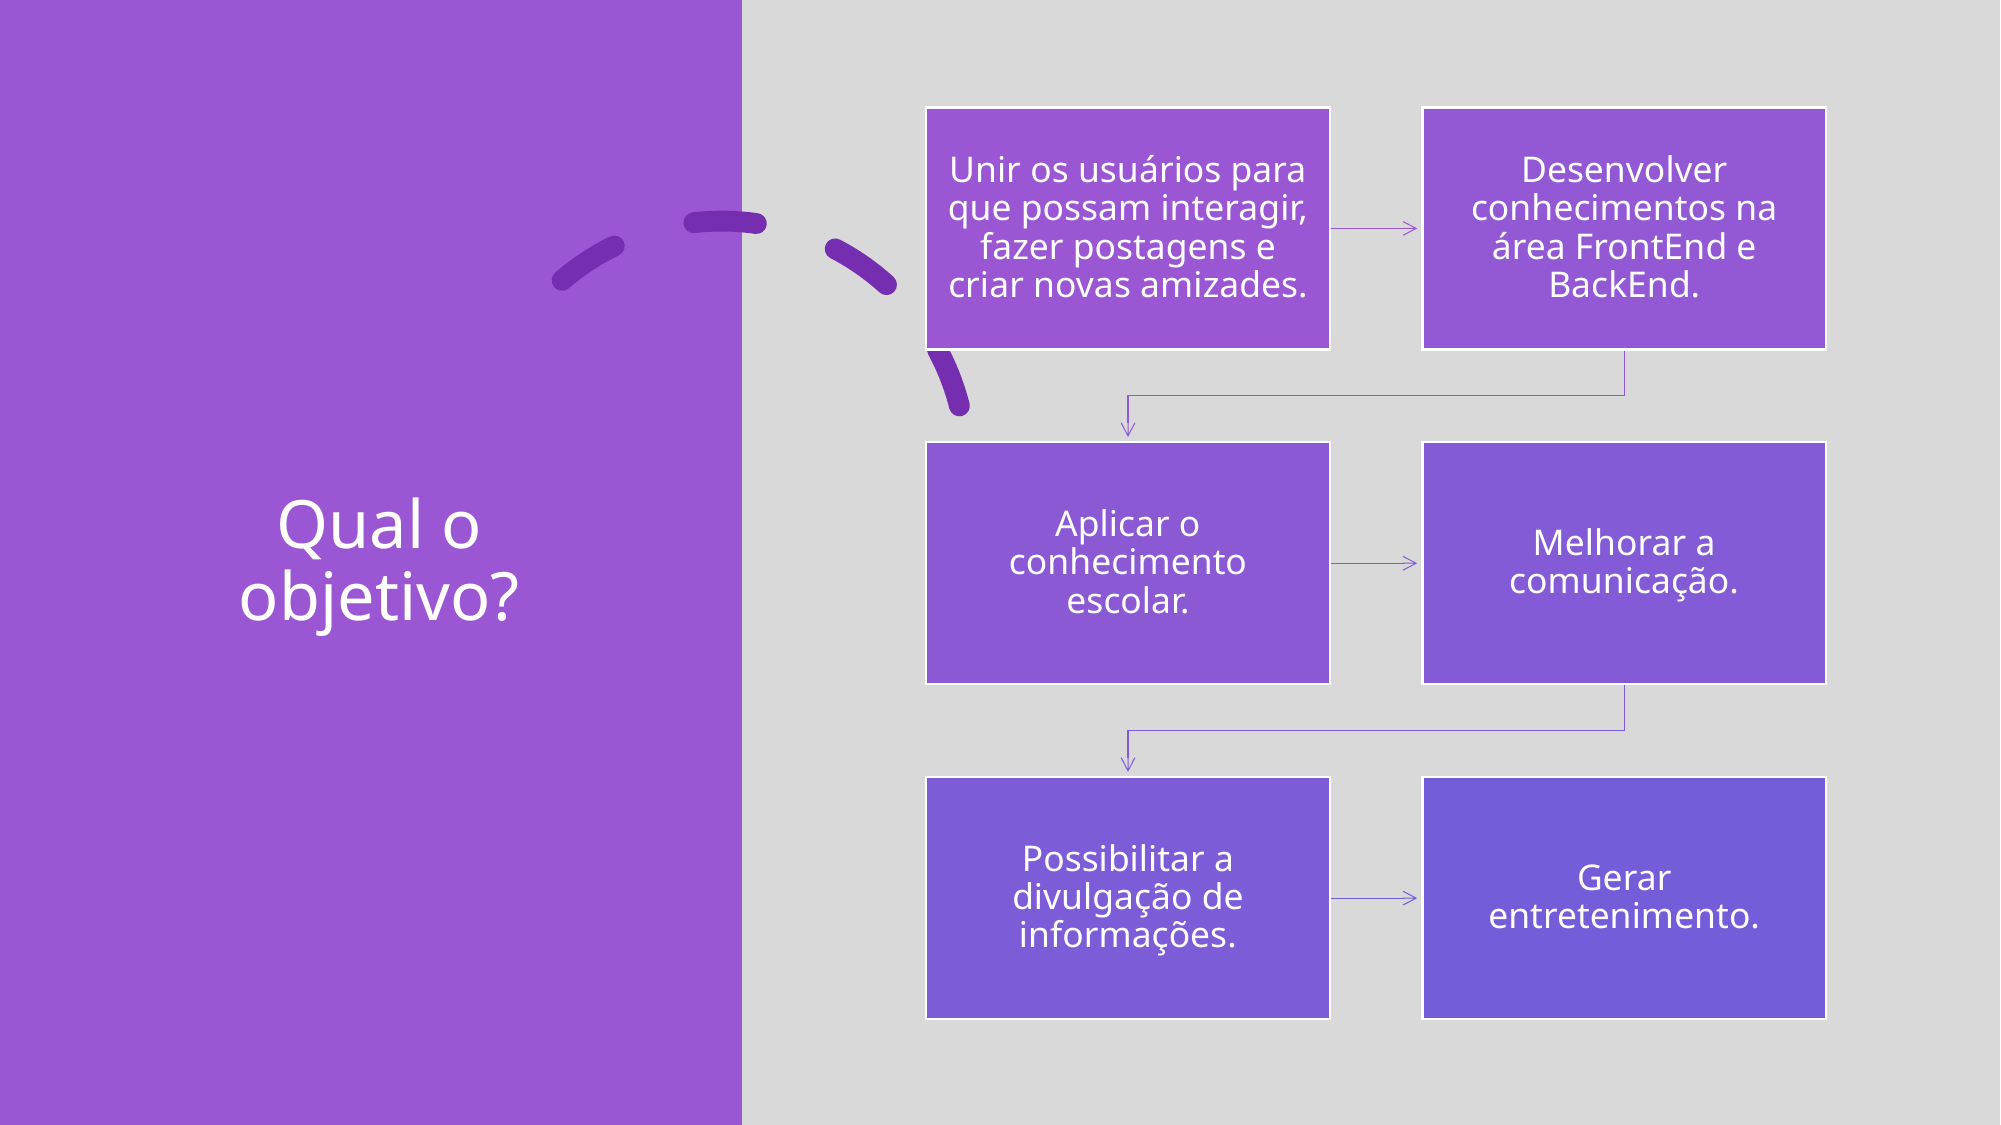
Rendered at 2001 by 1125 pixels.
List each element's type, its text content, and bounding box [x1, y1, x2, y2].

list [858, 107, 1894, 1020]
text_box [743, 0, 2000, 1125]
text_box [0, 0, 743, 1125]
title Qual o objetivo? [137, 105, 622, 1020]
text_box [622, 220, 858, 467]
